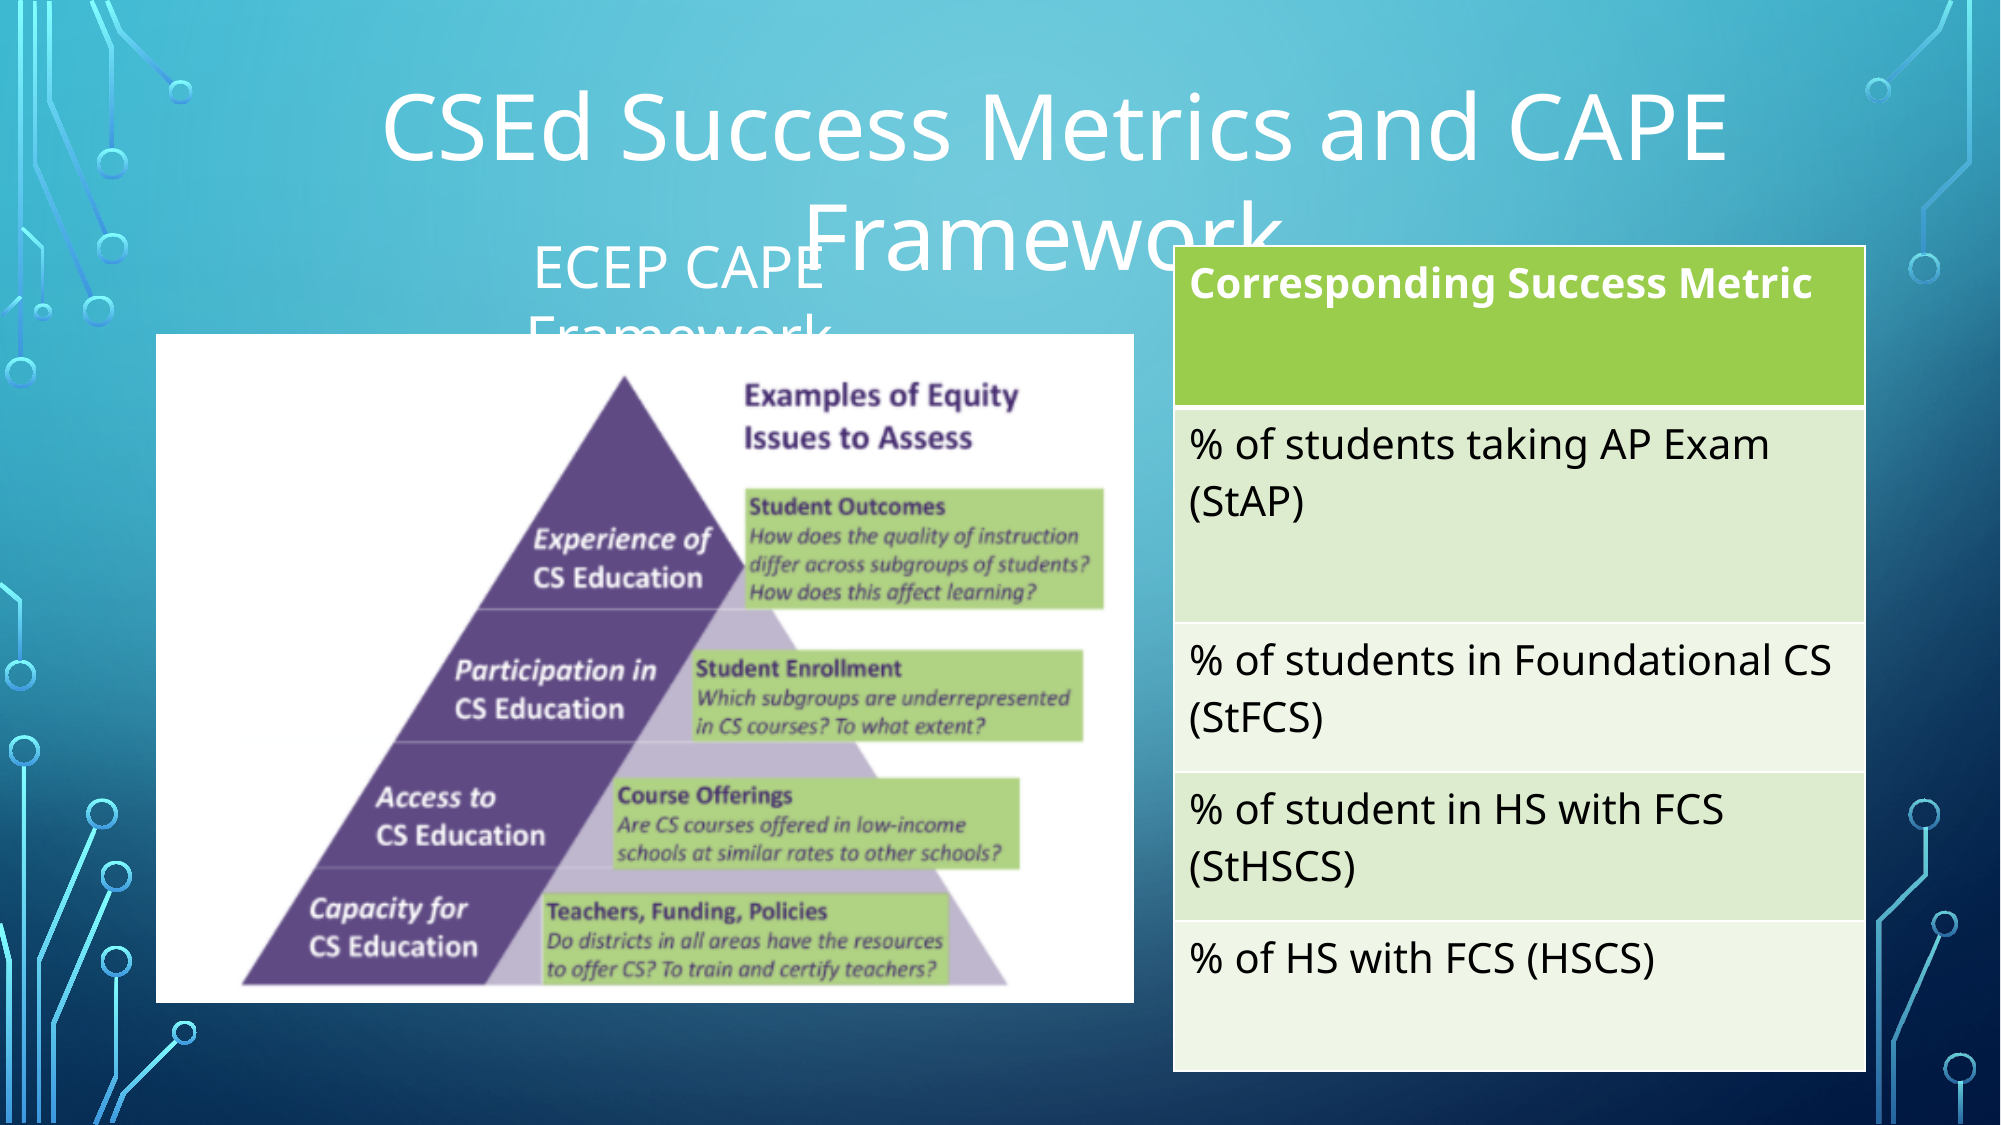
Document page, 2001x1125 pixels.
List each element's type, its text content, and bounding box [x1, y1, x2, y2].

picture [156, 334, 1135, 1003]
text_box ECEP CAPE Framework [381, 297, 978, 334]
text_box CSEd Success Metrics and CAPE Framework [246, 61, 1865, 297]
table_header Corresponding Success Metric [1175, 247, 1864, 405]
table_cell % of student in HS with FCS (StHSCS) [1175, 773, 1864, 920]
table_cell % of students taking AP Exam (StAP) [1175, 410, 1864, 622]
table_cell % of students in Foundational CS (StFCS) [1175, 624, 1864, 771]
table_cell % of HS with FCS (HSCS) [1175, 922, 1864, 1070]
